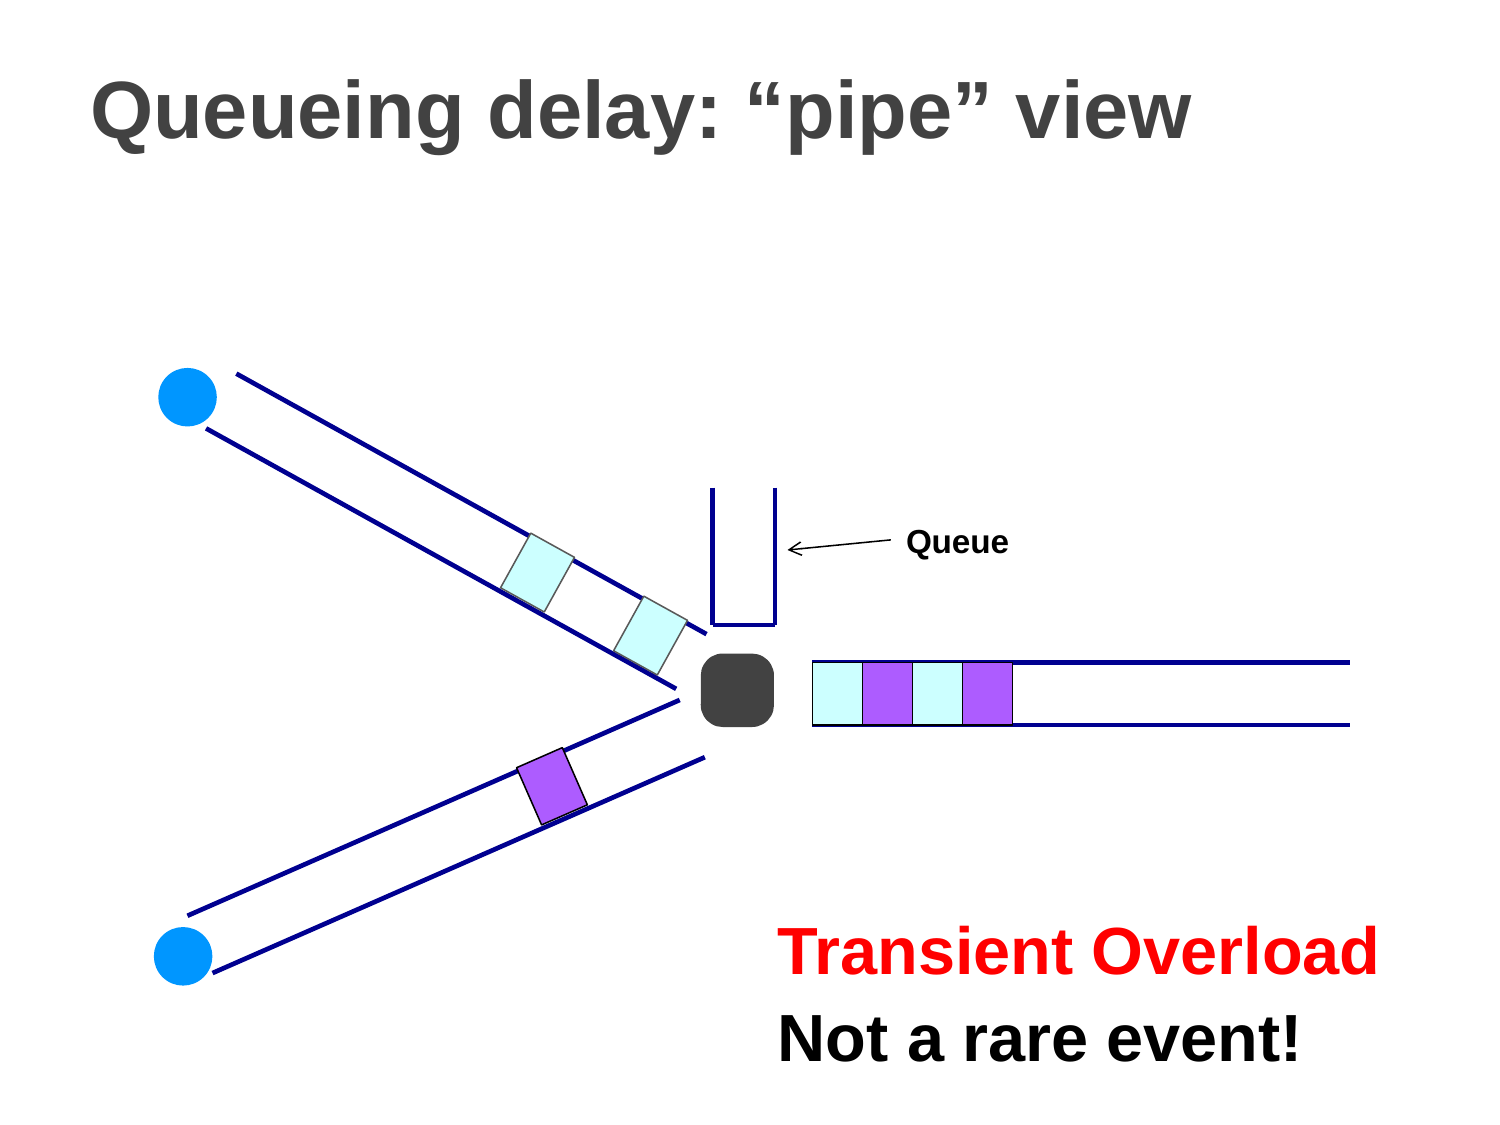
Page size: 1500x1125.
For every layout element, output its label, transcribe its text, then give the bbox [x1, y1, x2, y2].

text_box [176, 801, 715, 869]
text_box Queue [890, 512, 1025, 568]
text_box [153, 927, 213, 986]
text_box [187, 496, 707, 563]
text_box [812, 662, 1351, 726]
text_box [787, 540, 891, 551]
text_box Not a rare event! [762, 987, 1463, 1083]
text_box [158, 367, 217, 427]
text_box [700, 653, 774, 728]
text_box Transient Overload [762, 899, 1463, 987]
title Queueing delay: “pipe” view [75, 20, 1500, 163]
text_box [712, 487, 776, 626]
